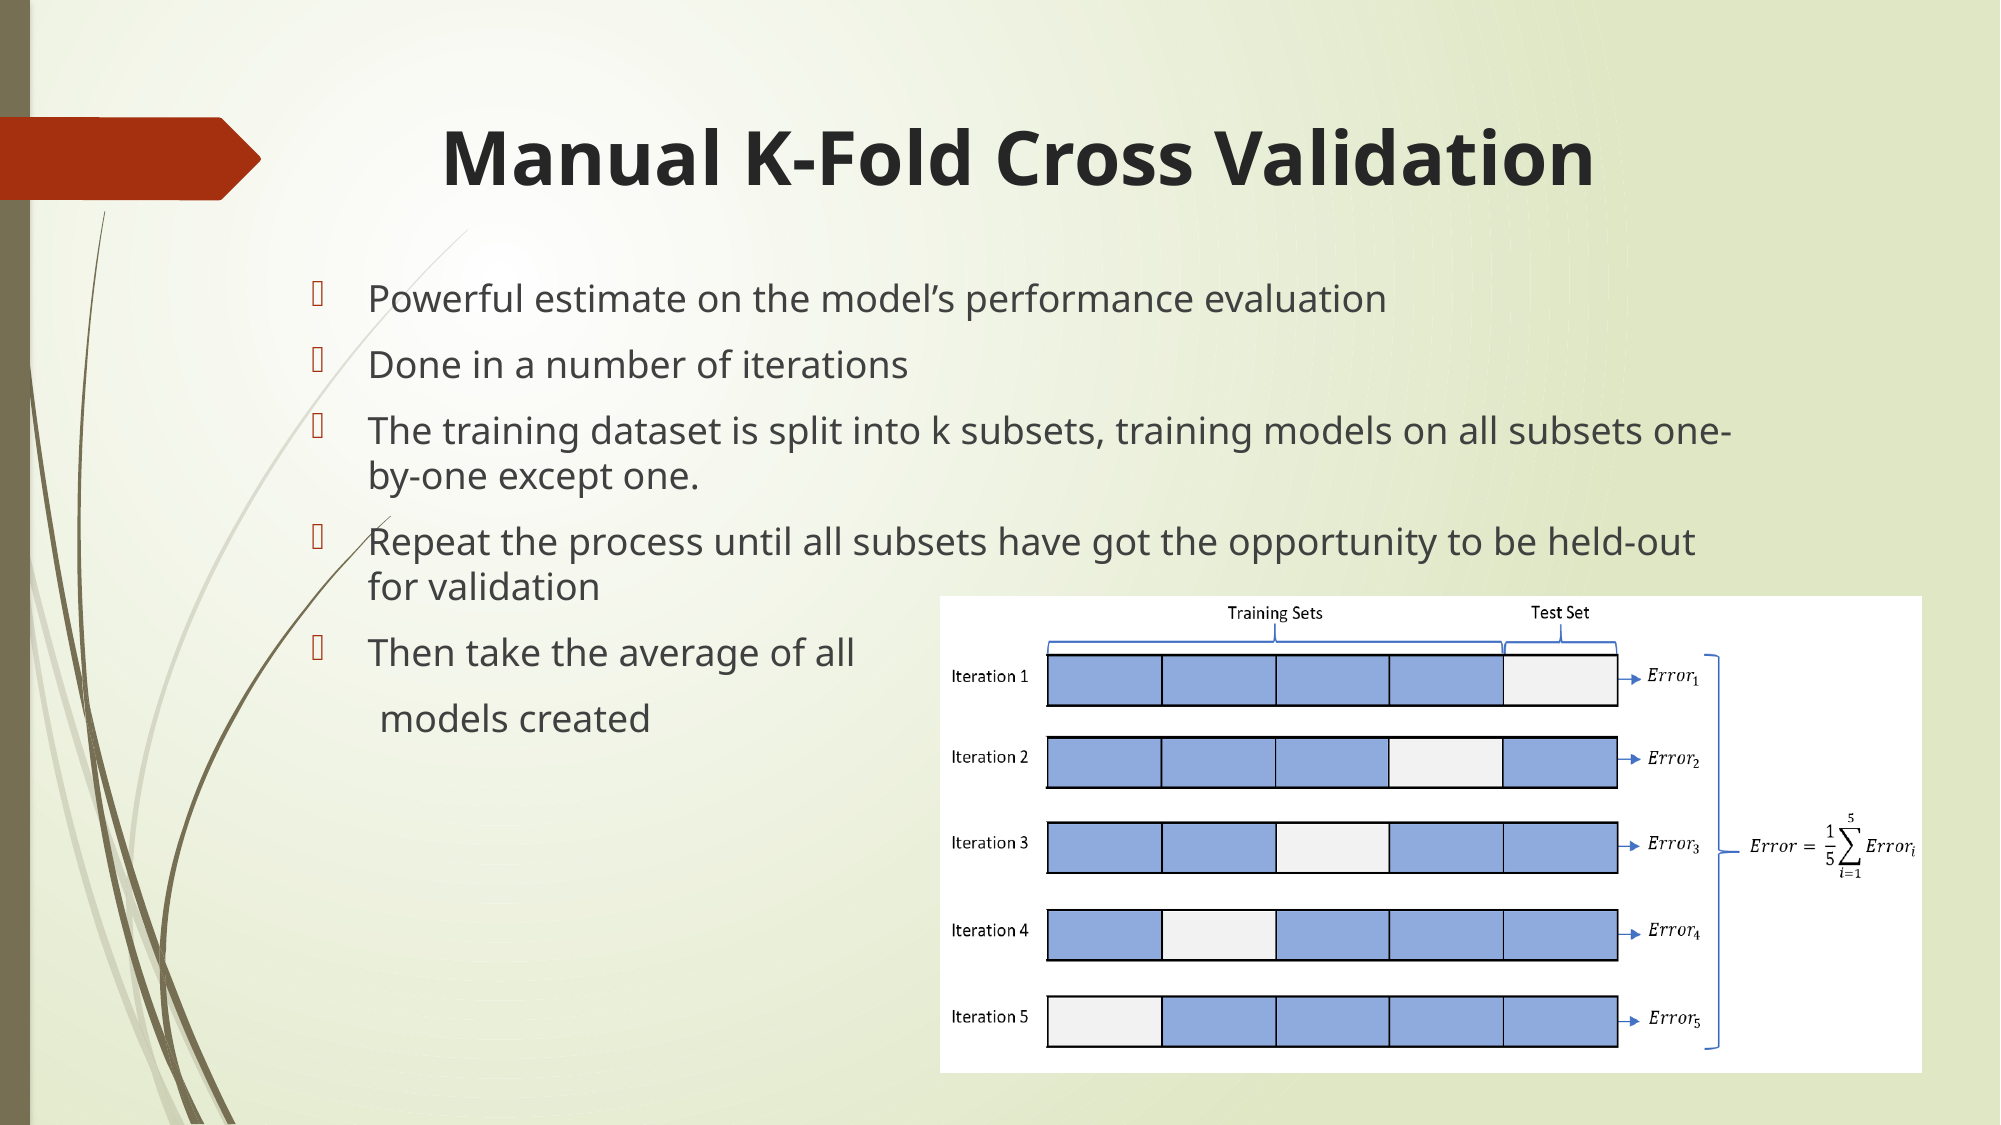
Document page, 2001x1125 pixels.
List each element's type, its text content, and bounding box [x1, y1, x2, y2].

title Manual K-Fold Cross Validation [425, 102, 1888, 313]
picture [940, 596, 1922, 1073]
list Powerful estimate on the model’s performance evaluation Done in a number of iterations The training dataset is split into k subsets, training models on all subsets one-by-one except one. Repeat the process until all subsets have got the opportunity to be held-out for validation Then take the average of all models created [296, 267, 1759, 888]
